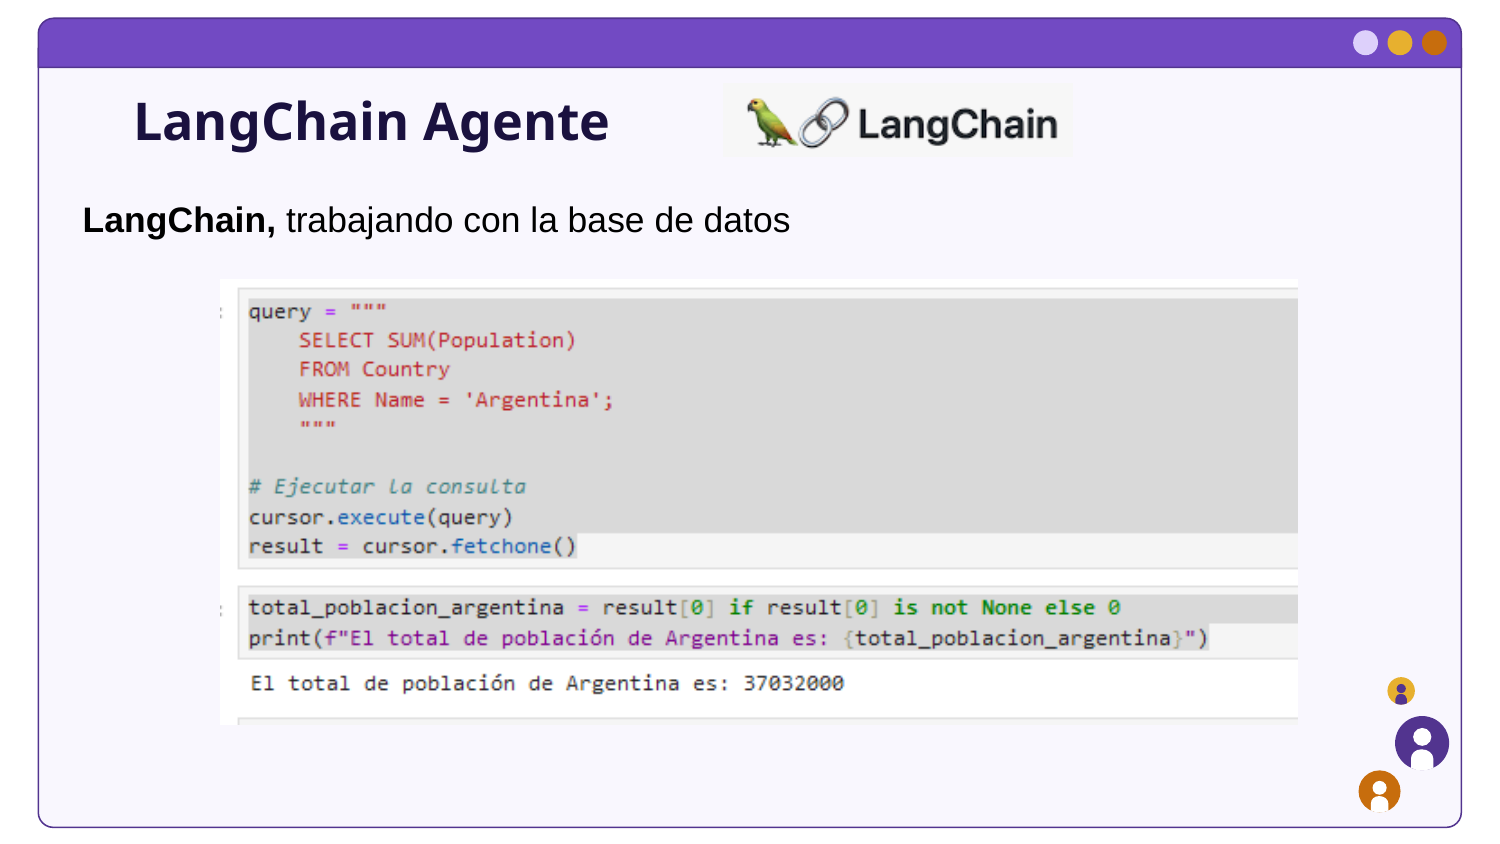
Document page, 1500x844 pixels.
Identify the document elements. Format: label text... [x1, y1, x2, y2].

text_box LangChain, trabajando con la base de datos [67, 175, 1450, 315]
title LangChain Agente [118, 72, 1382, 167]
picture [220, 279, 1298, 726]
picture [723, 82, 1073, 157]
